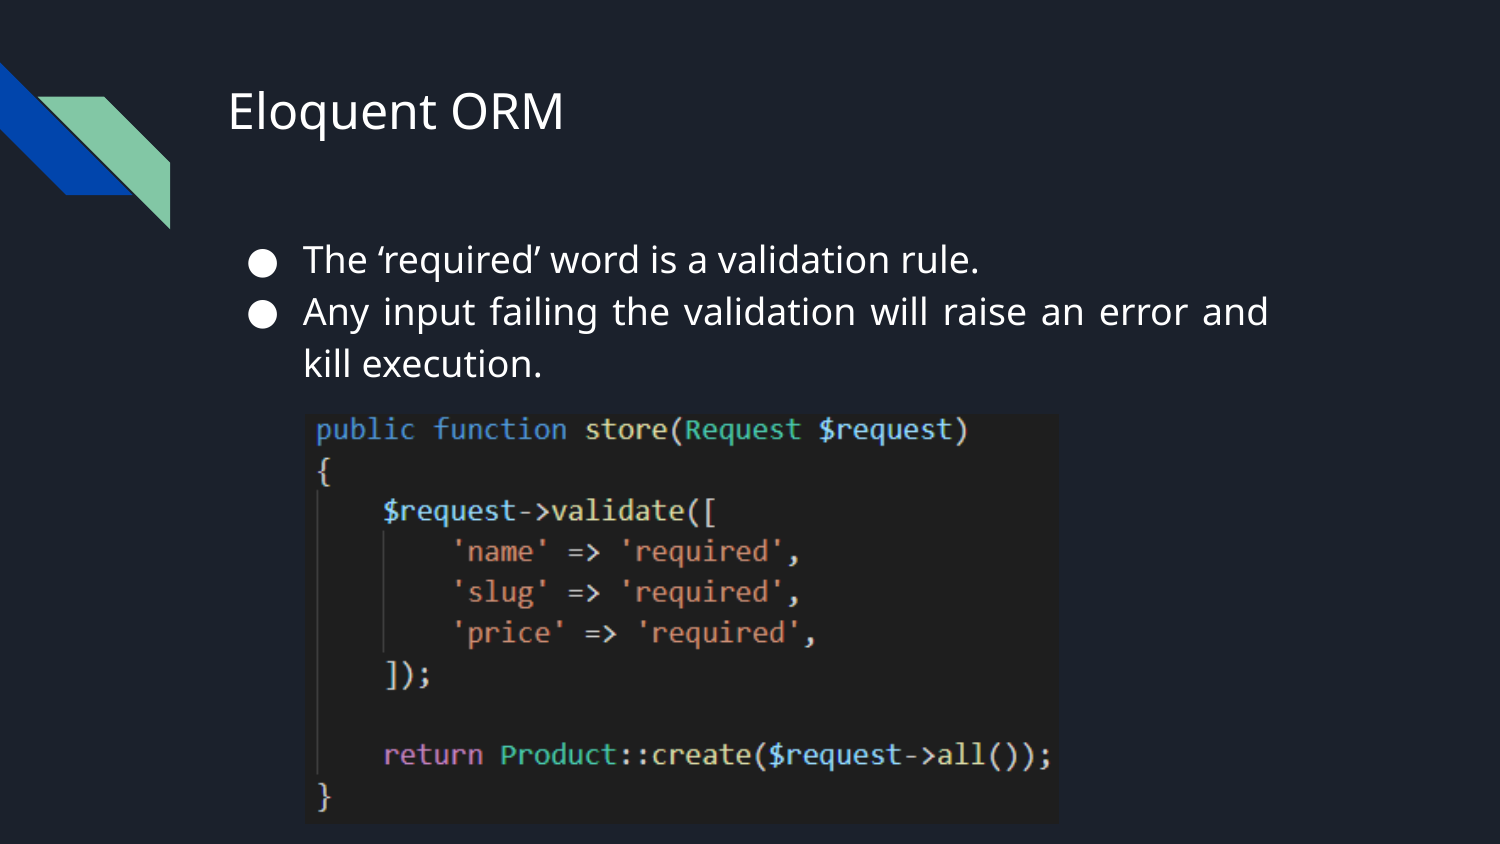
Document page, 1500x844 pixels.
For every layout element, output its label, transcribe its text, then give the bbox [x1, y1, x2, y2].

list The ‘required’ word is a validation rule. Any input failing the validation will raise an error and kill execution. [212, 214, 1286, 801]
title Eloquent ORM [212, 64, 1368, 215]
picture [305, 414, 1059, 825]
